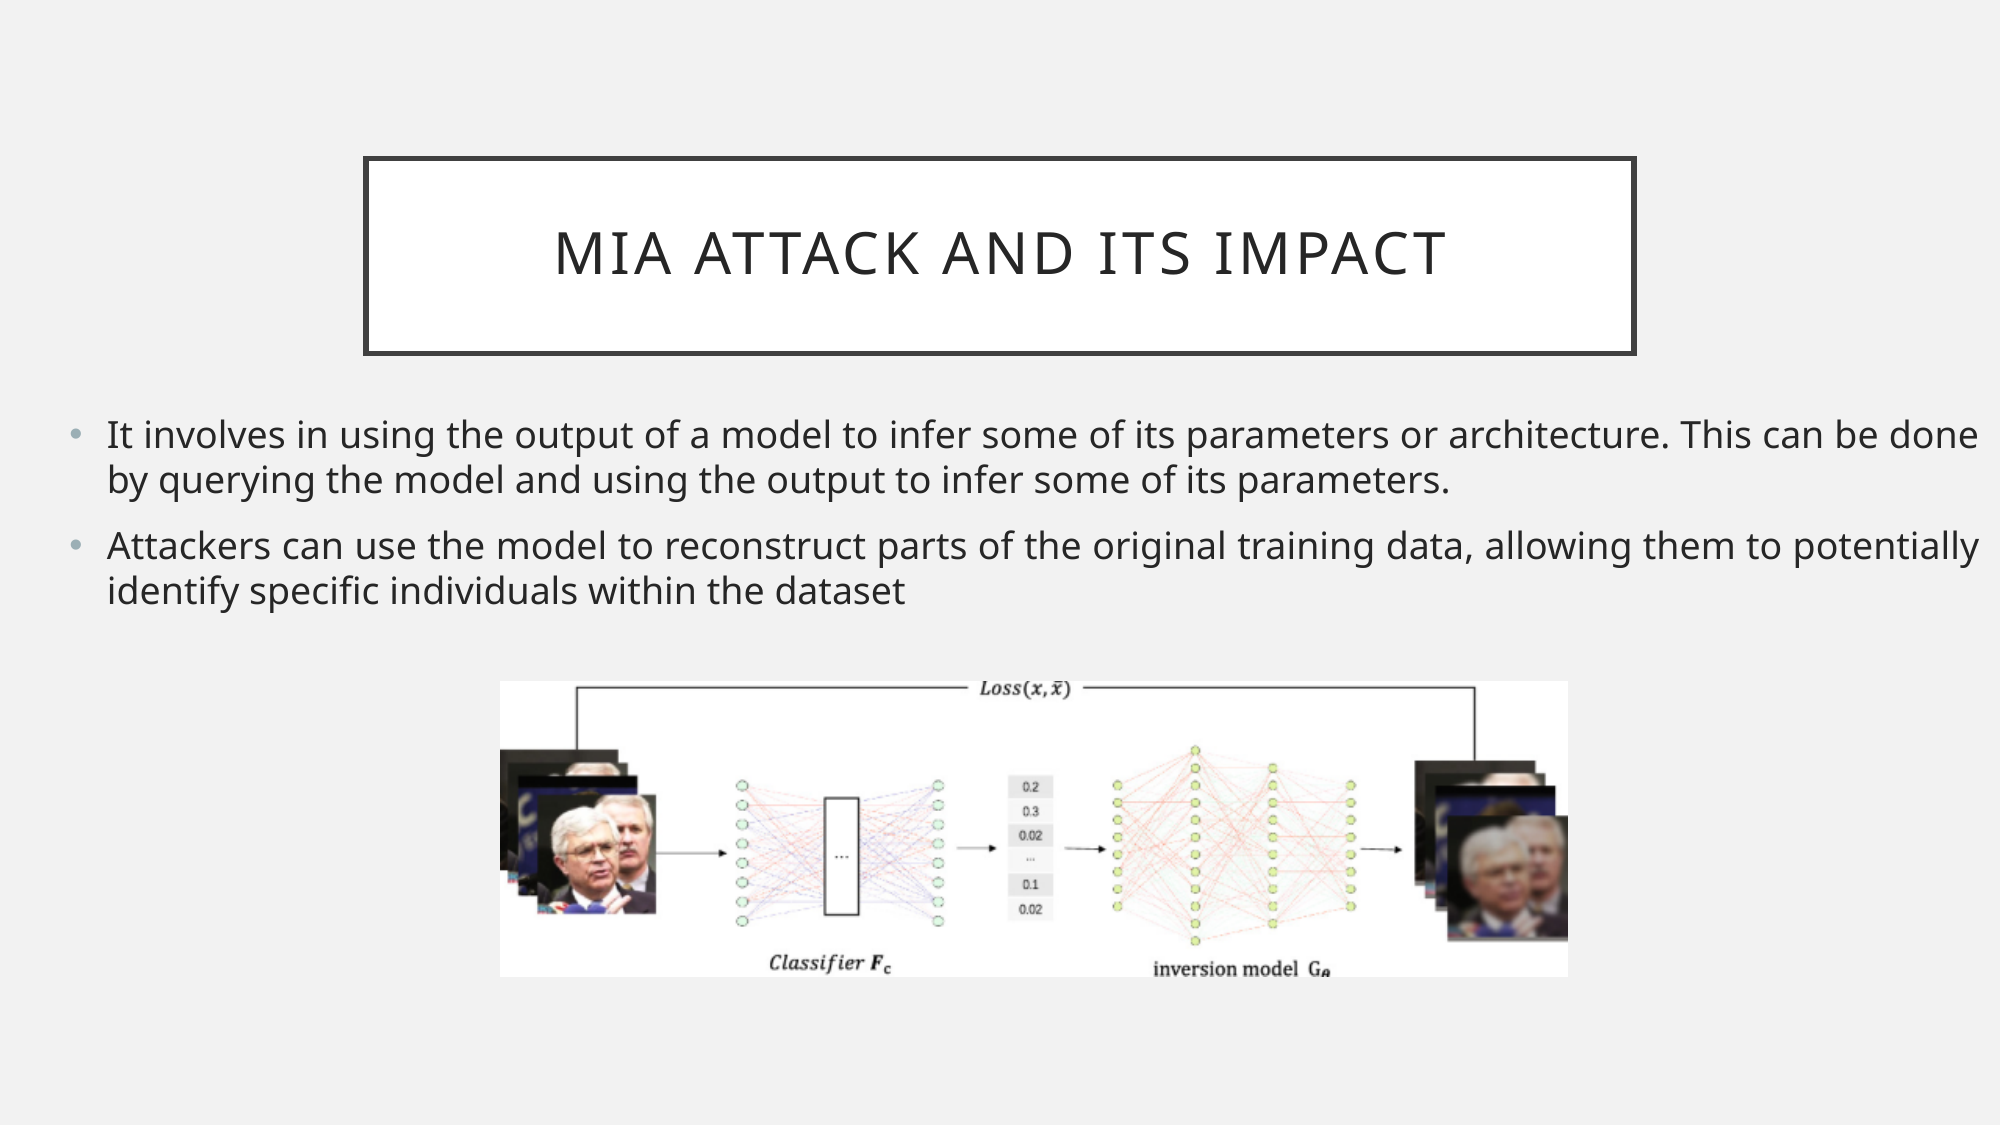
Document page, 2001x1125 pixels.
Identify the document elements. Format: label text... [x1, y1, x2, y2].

picture [500, 681, 1568, 977]
list It involves in using the output of a model to infer some of its parameters or architecture. This can be done by querying the model and using the output to infer some of its parameters. Attackers can use the model to reconstruct parts of the original training data, allowing them to potentially identify specific individuals within the dataset [54, 403, 1997, 913]
title Mia attack and its impact [363, 156, 1637, 356]
